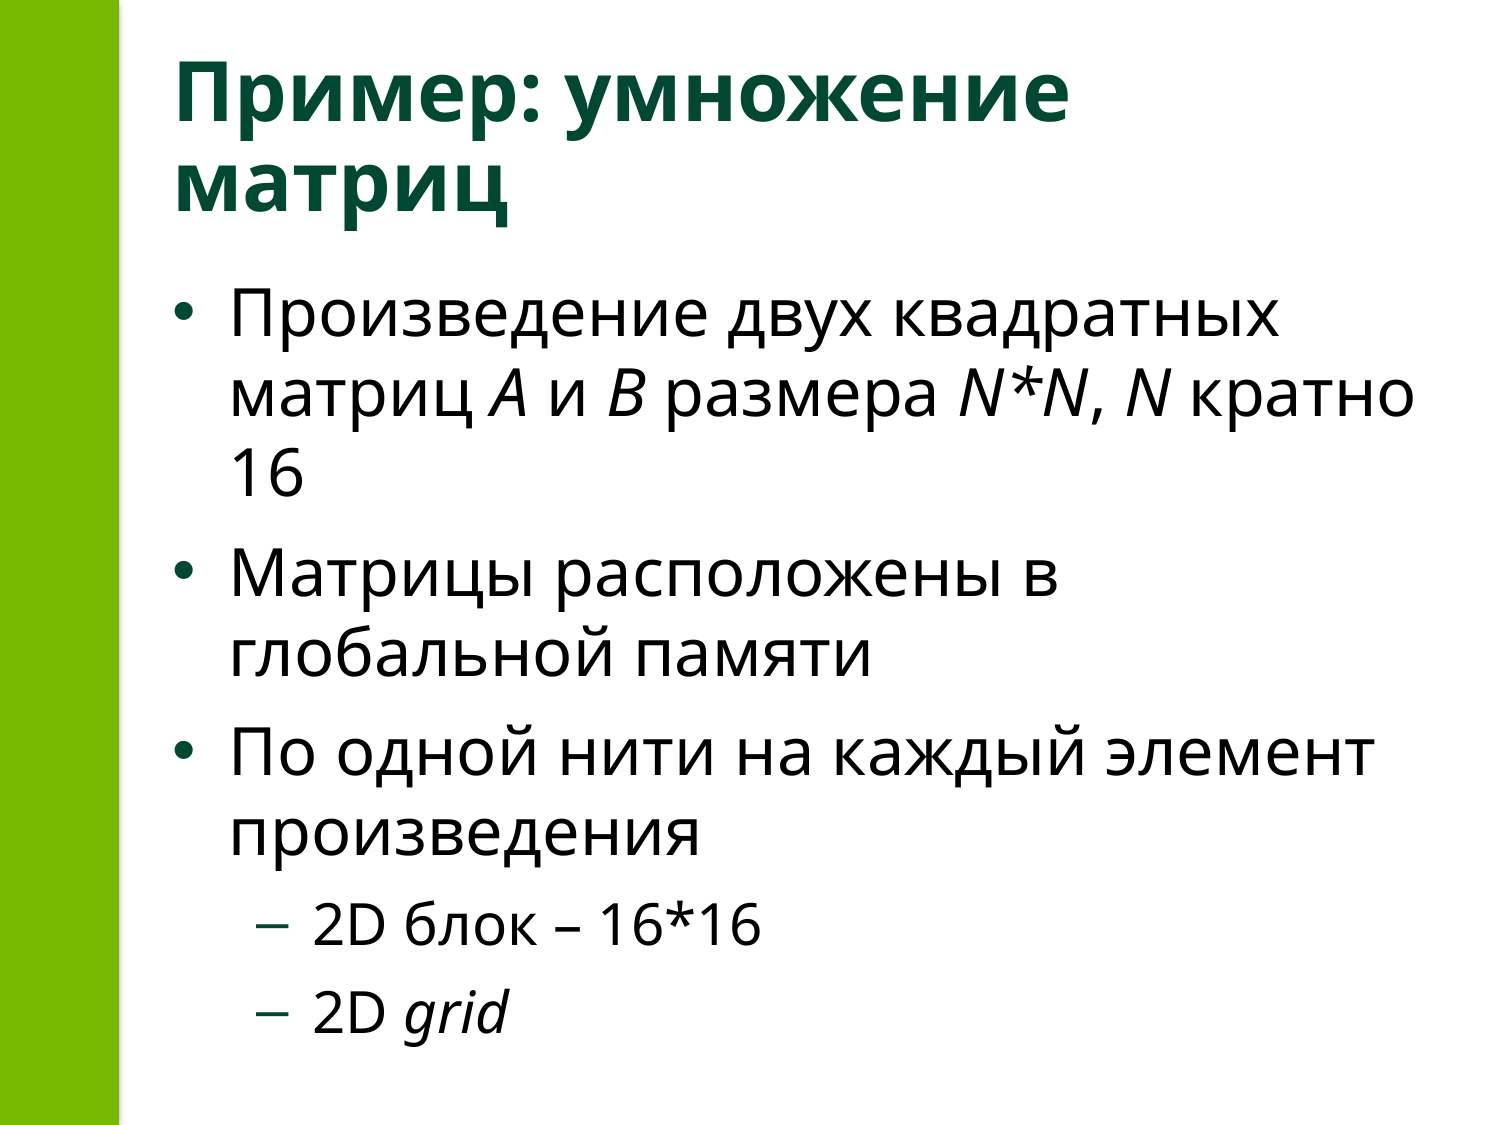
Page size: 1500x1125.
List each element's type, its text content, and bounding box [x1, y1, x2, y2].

title Пример: умножение матриц [157, 45, 1444, 234]
list Произведение двух квадратных матриц A и B размера N*N, N кратно 16 Матрицы расположены в глобальной памяти По одной нити на каждый элемент произведения 2D блок – 16*16 2D grid [157, 262, 1444, 1006]
